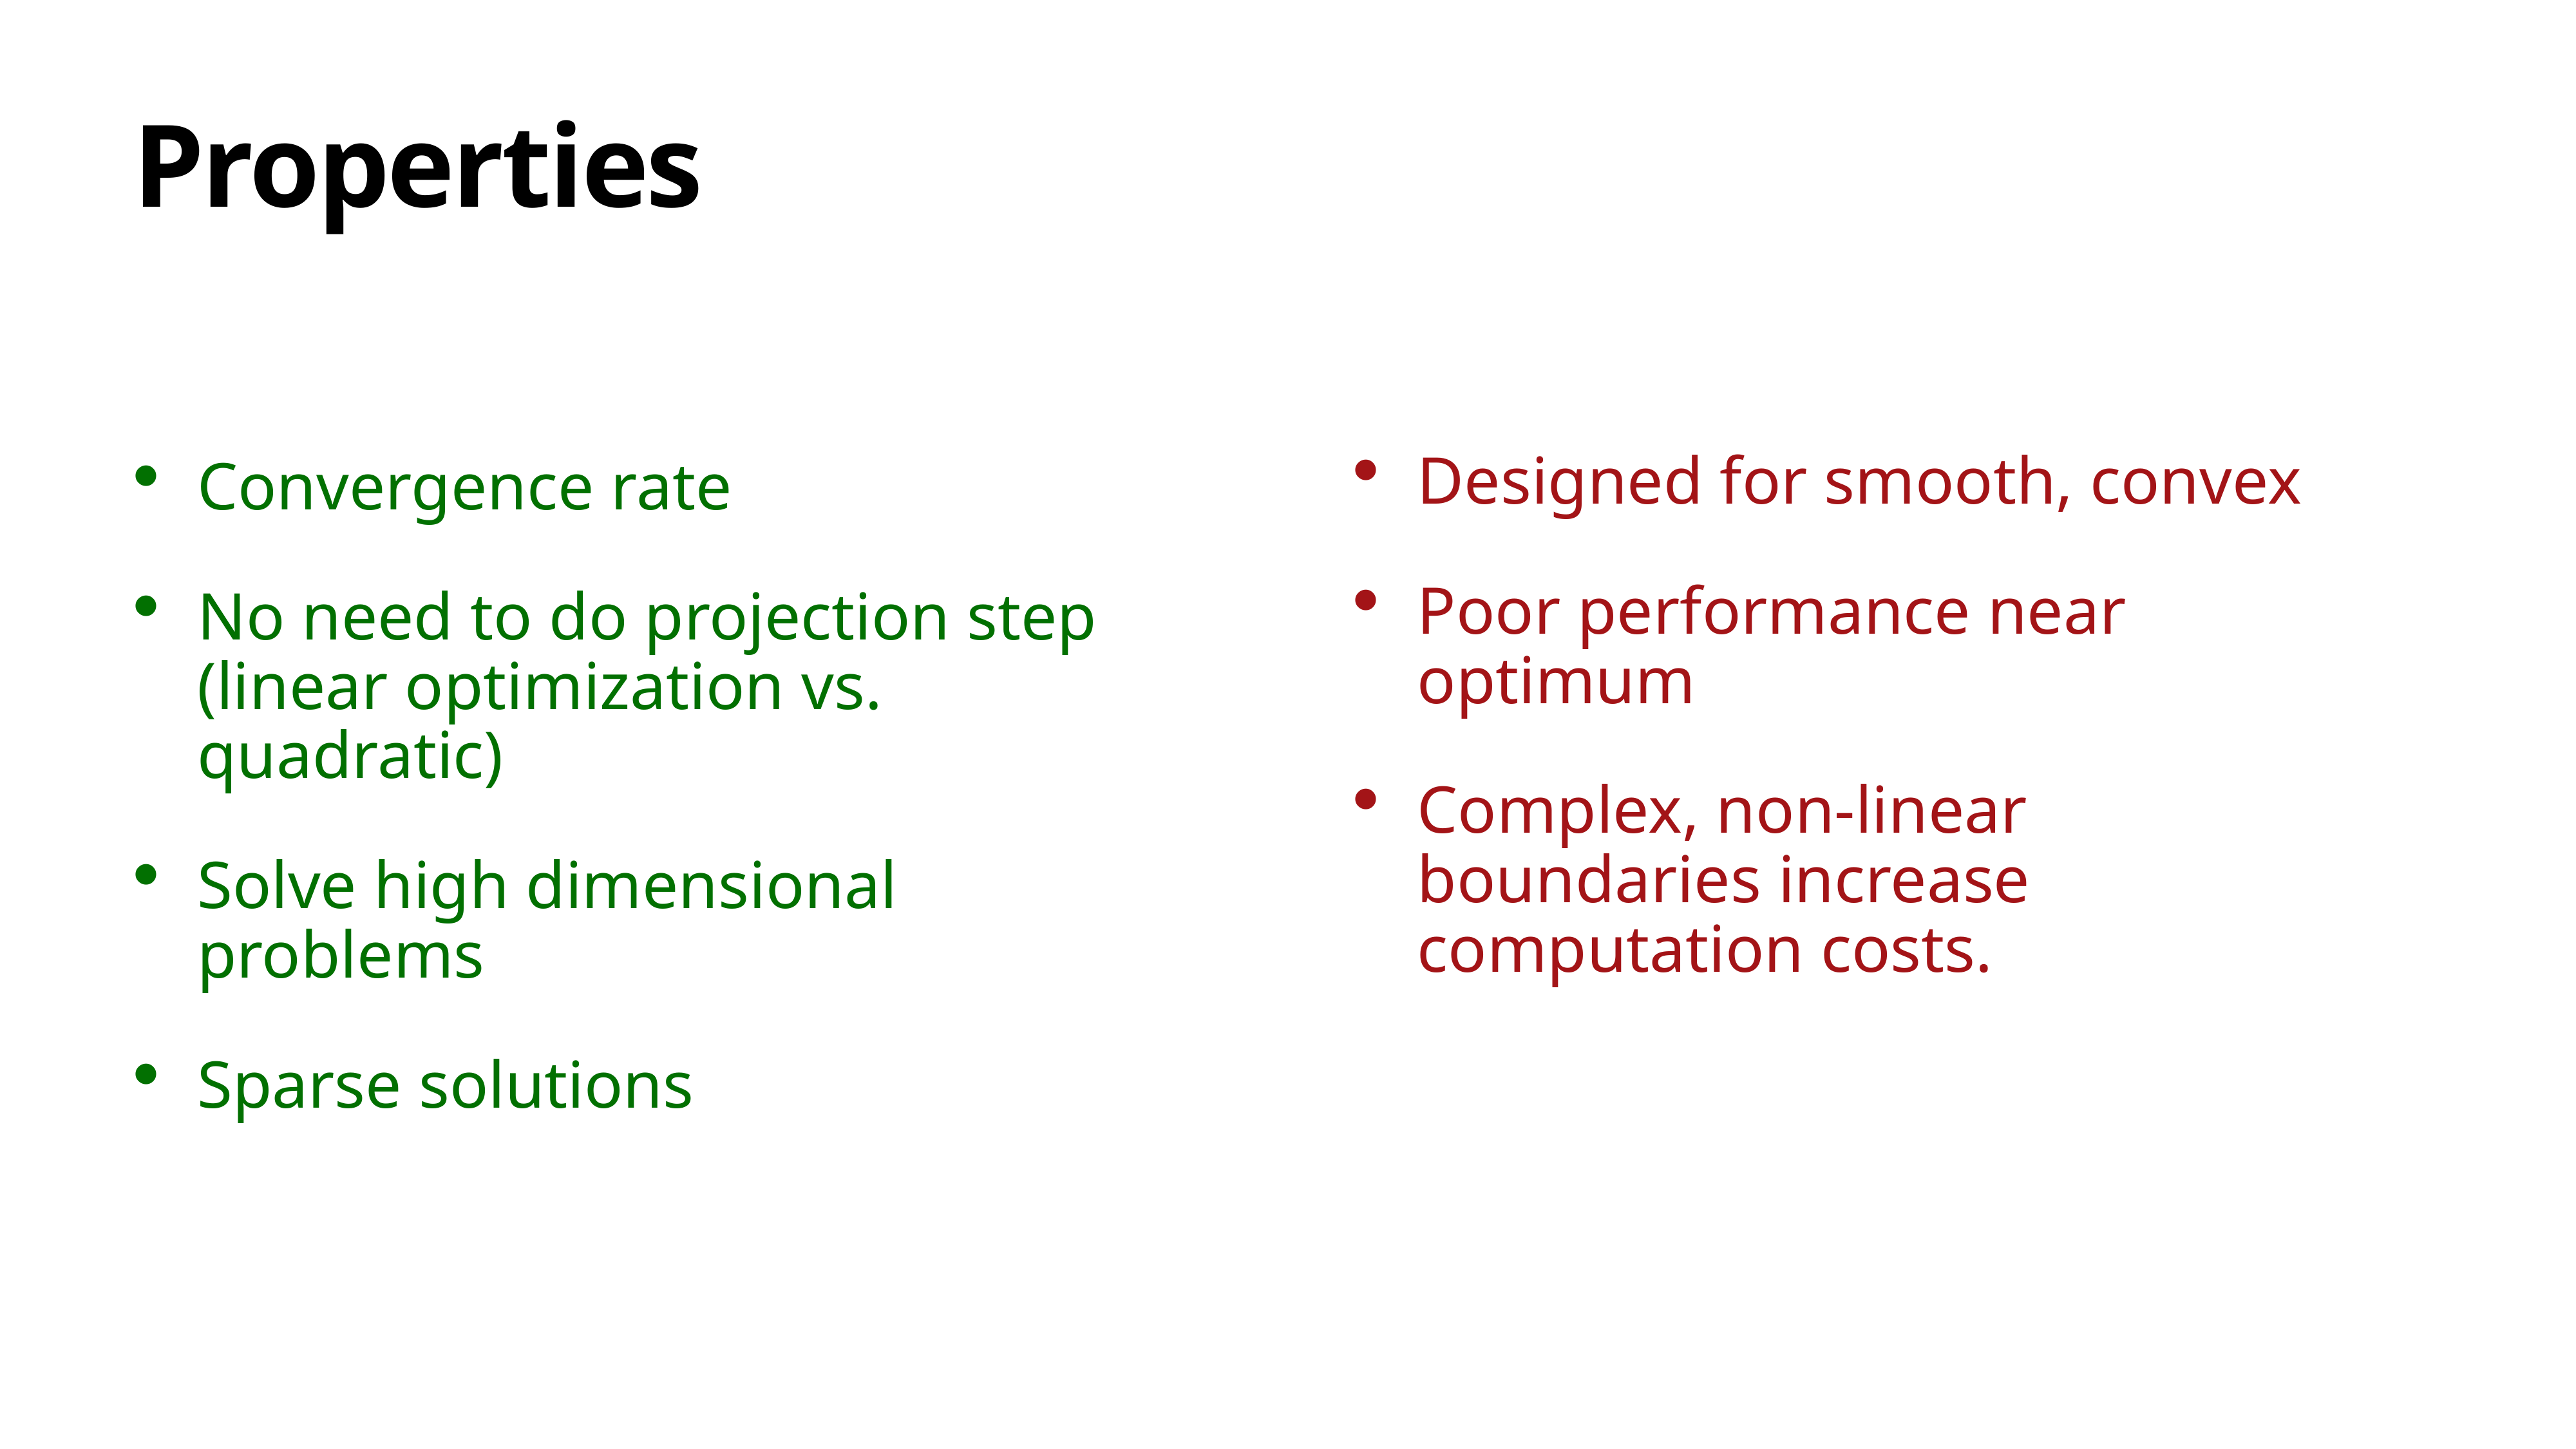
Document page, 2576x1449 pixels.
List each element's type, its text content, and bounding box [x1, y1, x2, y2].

list Convergence rate No need to do projection step (linear optimization vs. quadratic) Solve high dimensional problems Sparse solutions [127, 448, 1161, 1321]
text_box Designed for smooth, convex Poor performance near optimum Complex, non-linear boundaries increase computation costs. [1347, 443, 2381, 1316]
title Properties [127, 113, 1161, 266]
